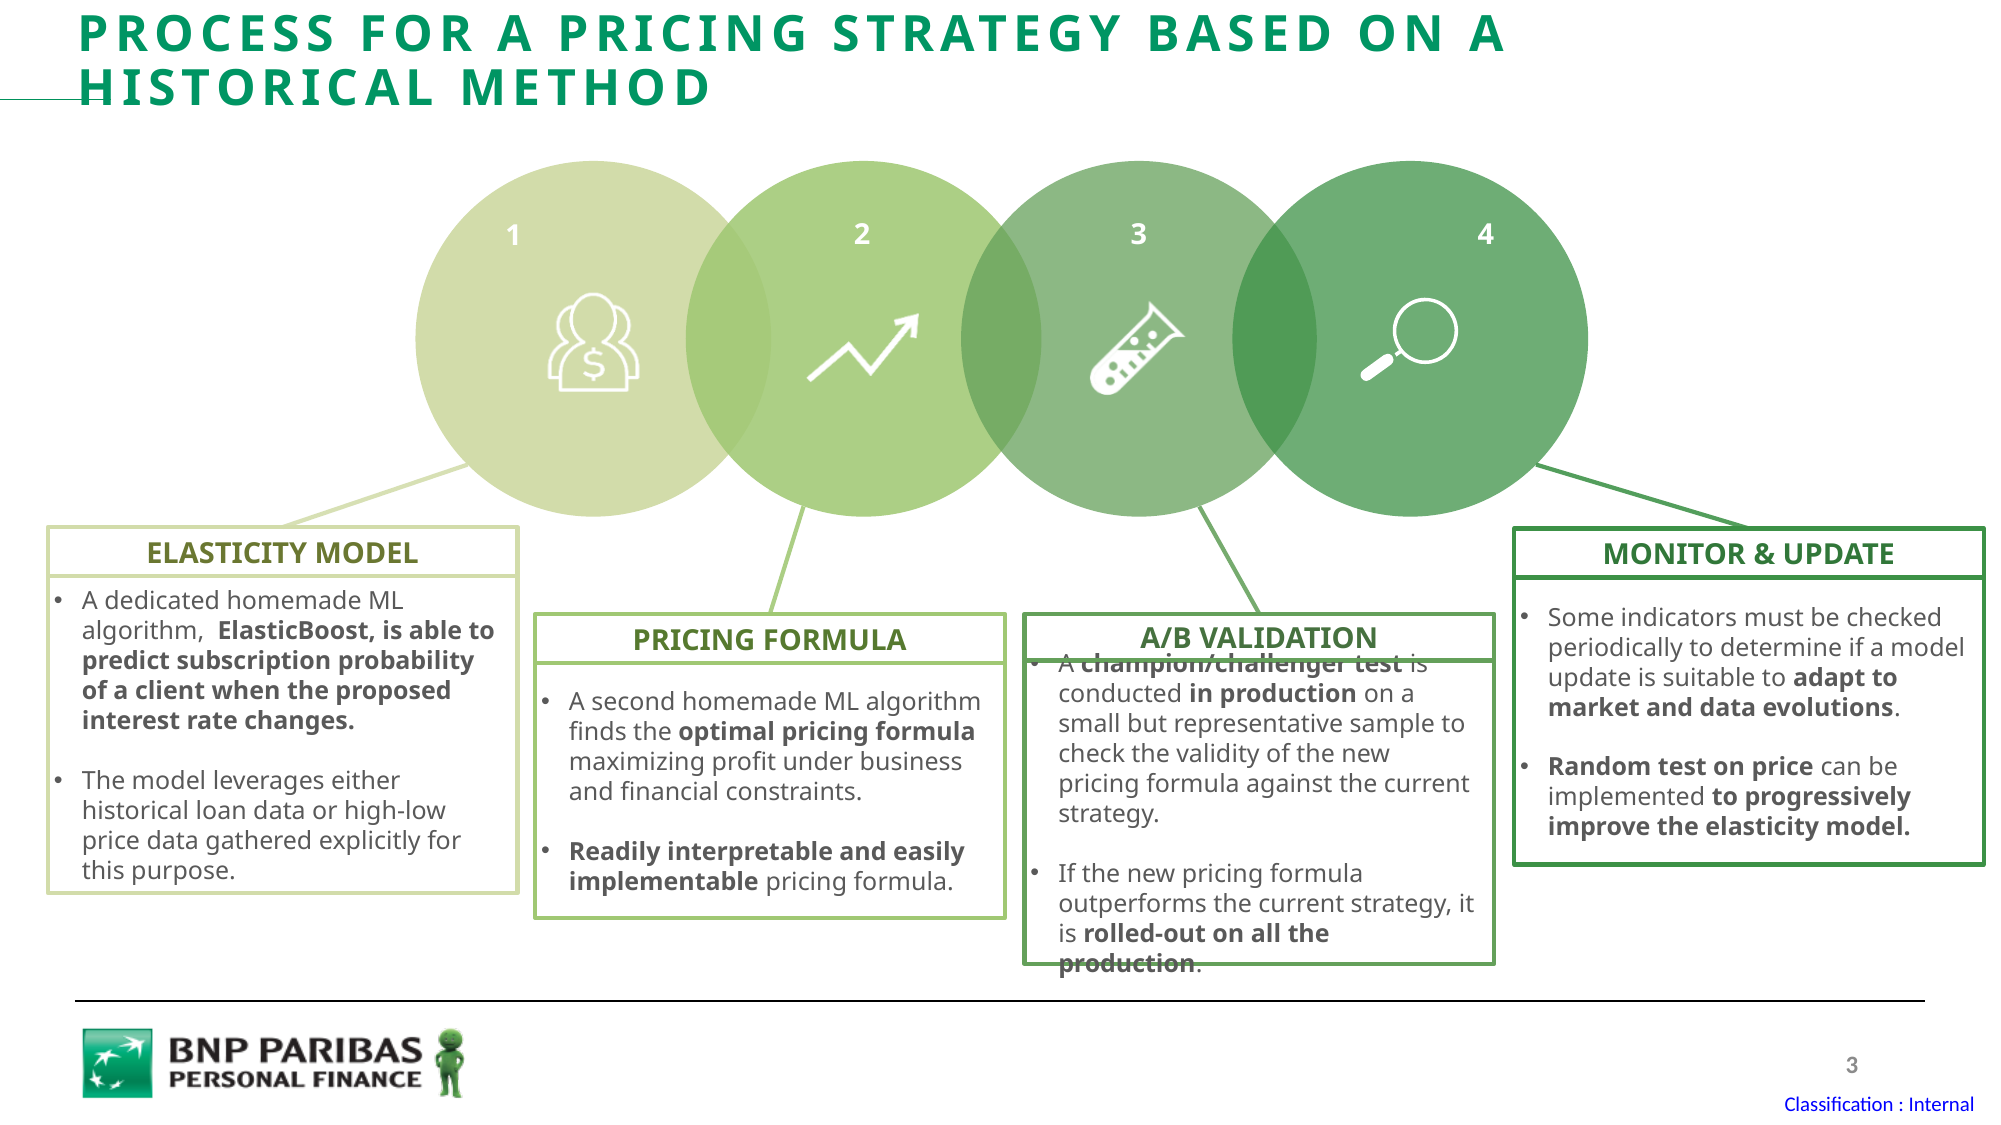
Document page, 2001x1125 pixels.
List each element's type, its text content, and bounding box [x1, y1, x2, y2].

picture [797, 292, 928, 386]
text_box [685, 160, 1001, 517]
text_box A second homemade ML algorithm finds the optimal pricing formula maximizing profit under business and financial constraints. Readily interpretable and easily implementable pricing formula. [535, 663, 1005, 919]
text_box 1 [487, 206, 540, 261]
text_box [1199, 506, 1260, 614]
text_box 4 [1459, 206, 1512, 260]
text_box [961, 160, 1274, 517]
text_box [415, 160, 728, 517]
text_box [1359, 296, 1461, 382]
text_box [1232, 160, 1589, 517]
text_box ELASTICITY MODEL [48, 527, 518, 576]
picture [1086, 281, 1191, 397]
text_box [769, 506, 804, 614]
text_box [282, 464, 468, 528]
text_box PRICING FORMULA [535, 613, 1005, 663]
text_box 3 [1113, 206, 1165, 260]
text_box A dedicated homemade ML algorithm, ElasticBoost, is able to predict subscription probability of a client when the proposed interest rate changes. The model leverages either historical loan data or high-low price data gathered explicitly for this purpose. [48, 576, 518, 894]
text_box A/B VALIDATION [1024, 613, 1495, 661]
text_box A champion/challenger test is conducted in production on a small but representative sample to check the validity of the new pricing formula against the current strategy. If the new pricing formula outperforms the current strategy, it is rolled-out on all the production. [1024, 661, 1495, 964]
picture [527, 285, 660, 392]
text_box MONITOR & UPDATE [1514, 528, 1984, 578]
subtitle Process for a pricing strategy based on a Historical Method [62, 26, 1619, 98]
slide_number 3 [1830, 1049, 1870, 1079]
picture [65, 1011, 482, 1116]
text_box Some indicators must be checked periodically to determine if a model update is suitable to adapt to market and data evolutions. Random test on price can be implemented to progressively improve the elasticity model. [1514, 578, 1984, 865]
text_box 2 [836, 206, 888, 260]
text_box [1536, 464, 1750, 529]
